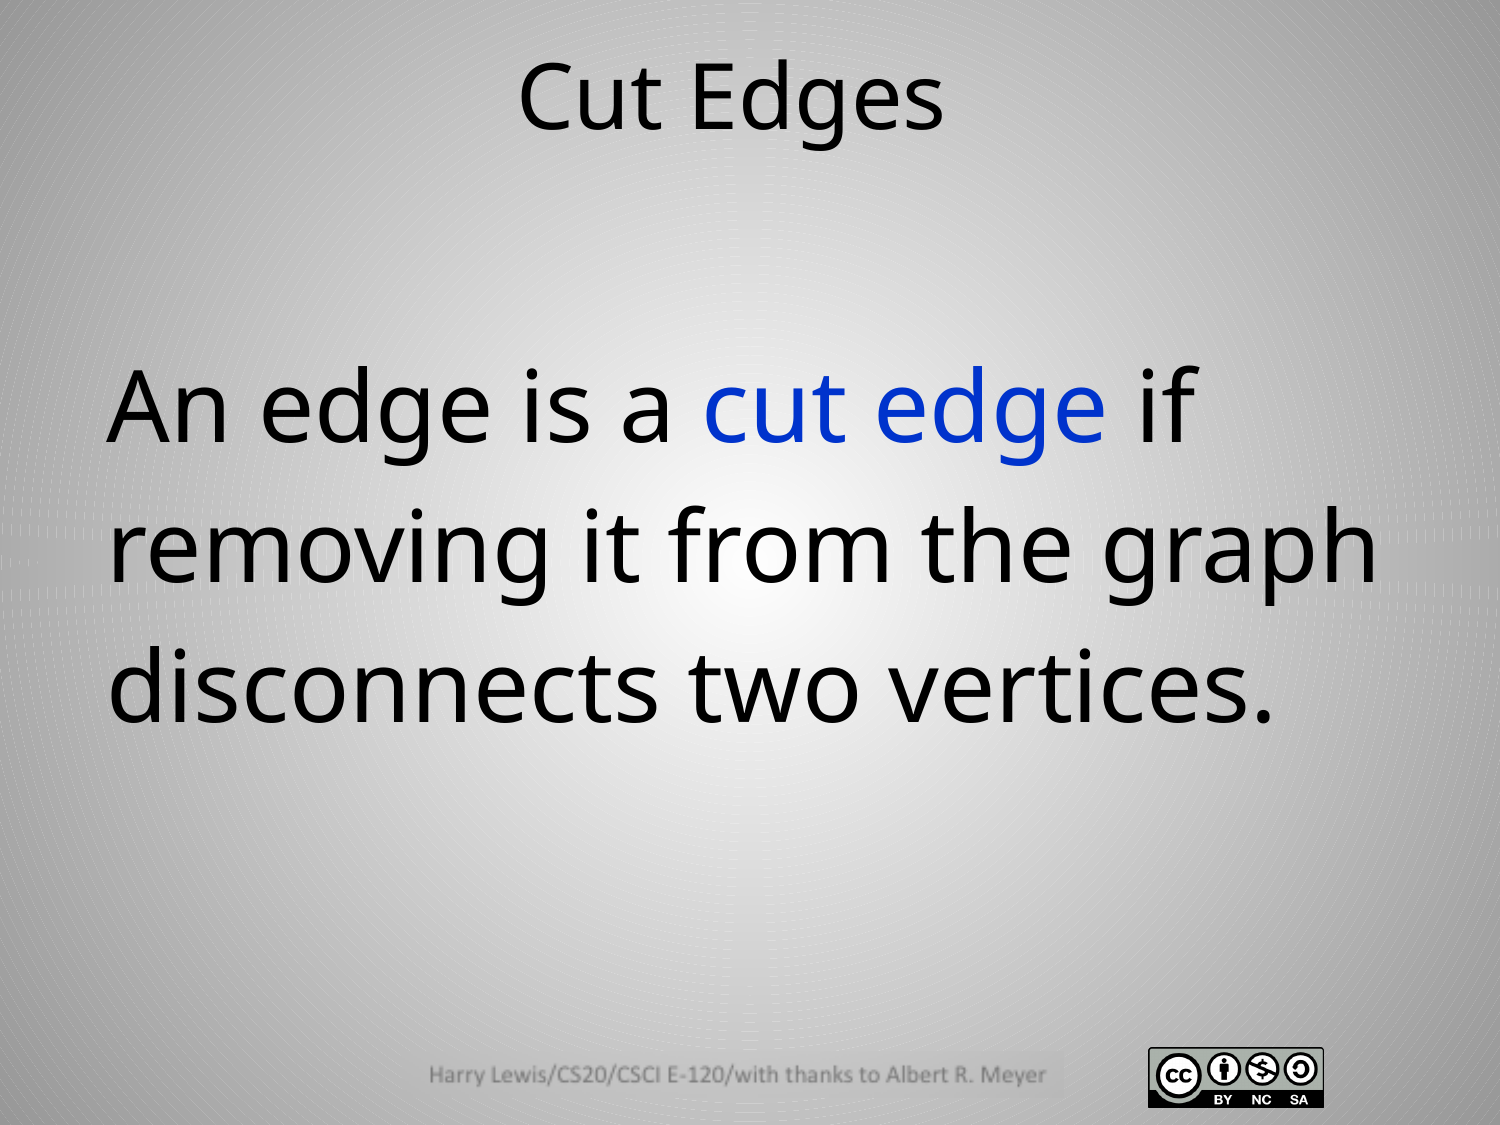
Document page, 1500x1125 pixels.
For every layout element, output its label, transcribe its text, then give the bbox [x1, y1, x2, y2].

picture [1148, 1047, 1324, 1108]
picture [402, 1051, 1064, 1098]
title Cut Edges [431, 0, 1033, 186]
list An edge is a cut edge if removing it from the graph disconnects two vertices. [91, 335, 1432, 801]
